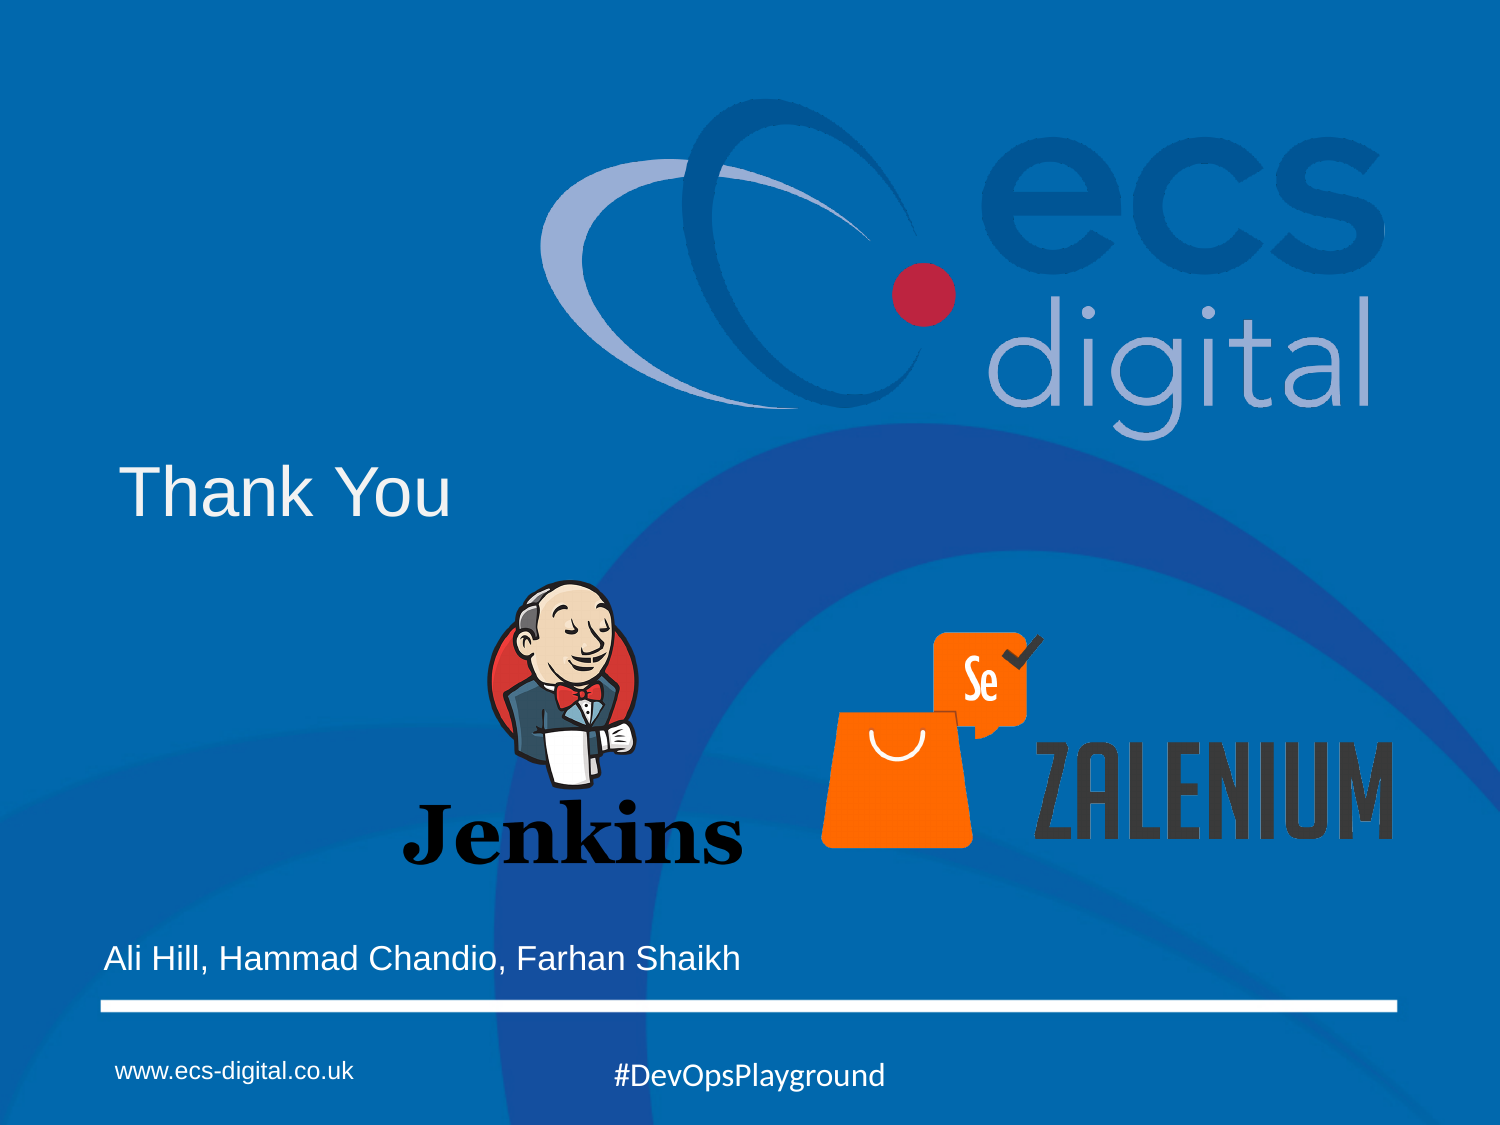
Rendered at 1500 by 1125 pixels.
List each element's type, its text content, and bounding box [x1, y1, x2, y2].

list Thank You [103, 292, 1387, 539]
picture [0, 0, 1500, 1125]
text_box Ali Hill, Hammad Chandio, Farhan Shaikh [88, 928, 1364, 986]
footer #DevOpsPlayground [512, 1042, 988, 1103]
